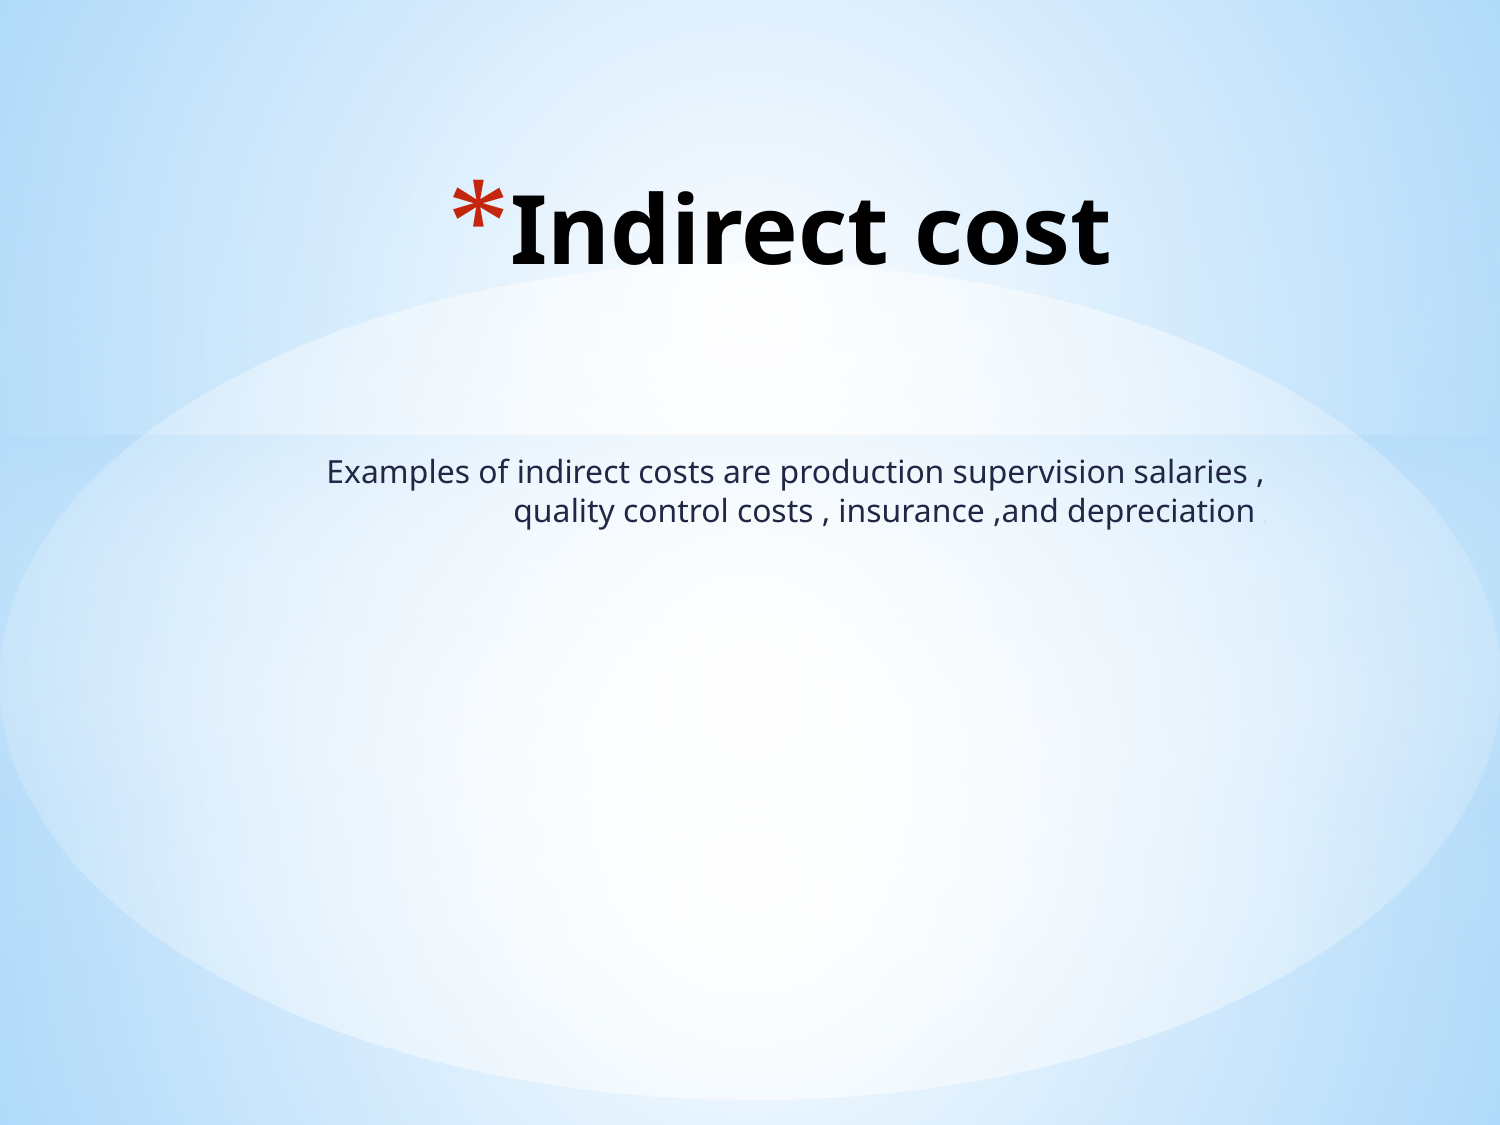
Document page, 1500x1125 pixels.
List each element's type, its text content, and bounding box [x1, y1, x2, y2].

title Indirect cost [183, 125, 1152, 291]
list Examples of indirect costs are production supervision salaries , quality control costs , insurance ,and depreciation . [301, 444, 1281, 582]
